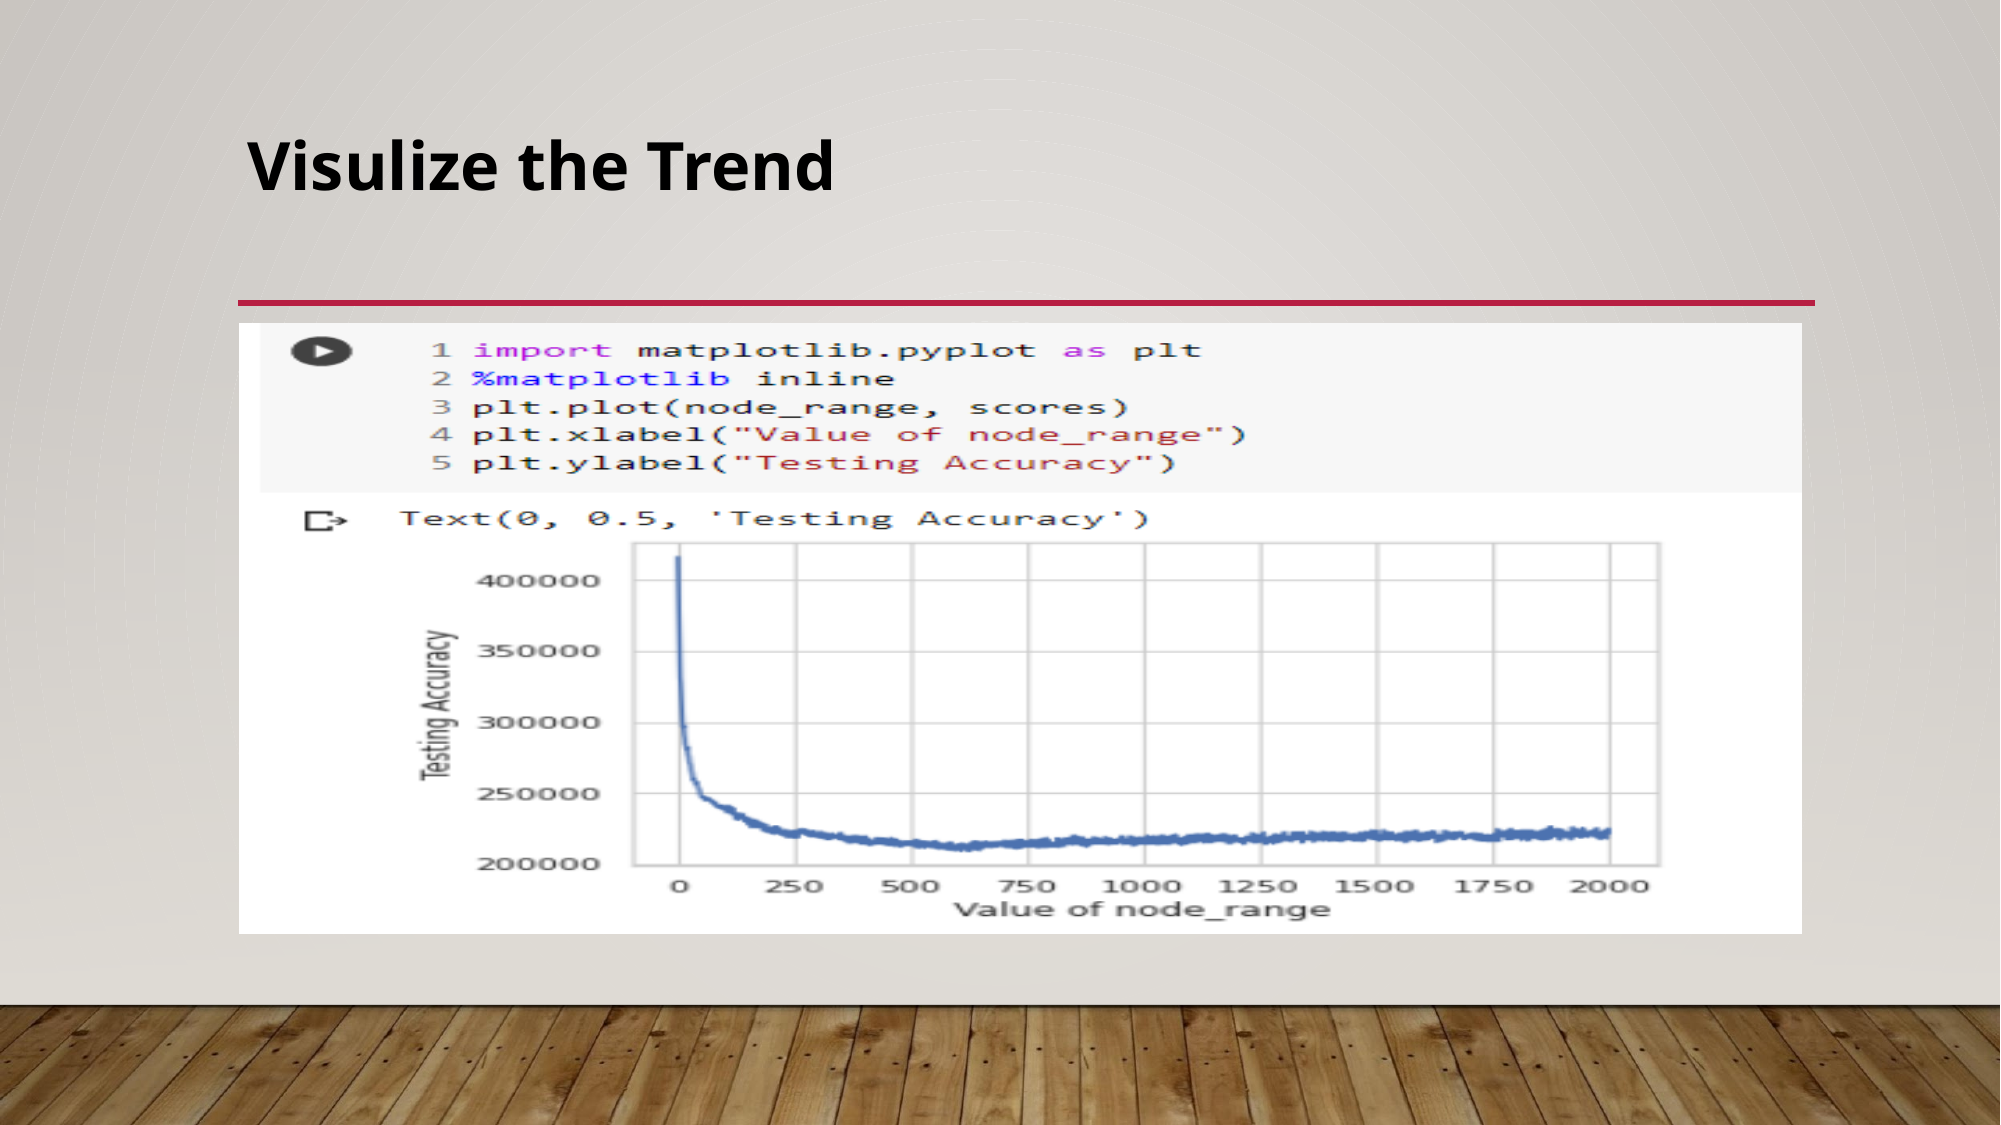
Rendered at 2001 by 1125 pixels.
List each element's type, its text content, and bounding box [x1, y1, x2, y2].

picture [0, 1005, 2000, 1125]
title Visulize the Trend [232, 125, 1808, 327]
picture [239, 323, 1802, 934]
text_box [232, 287, 1768, 464]
